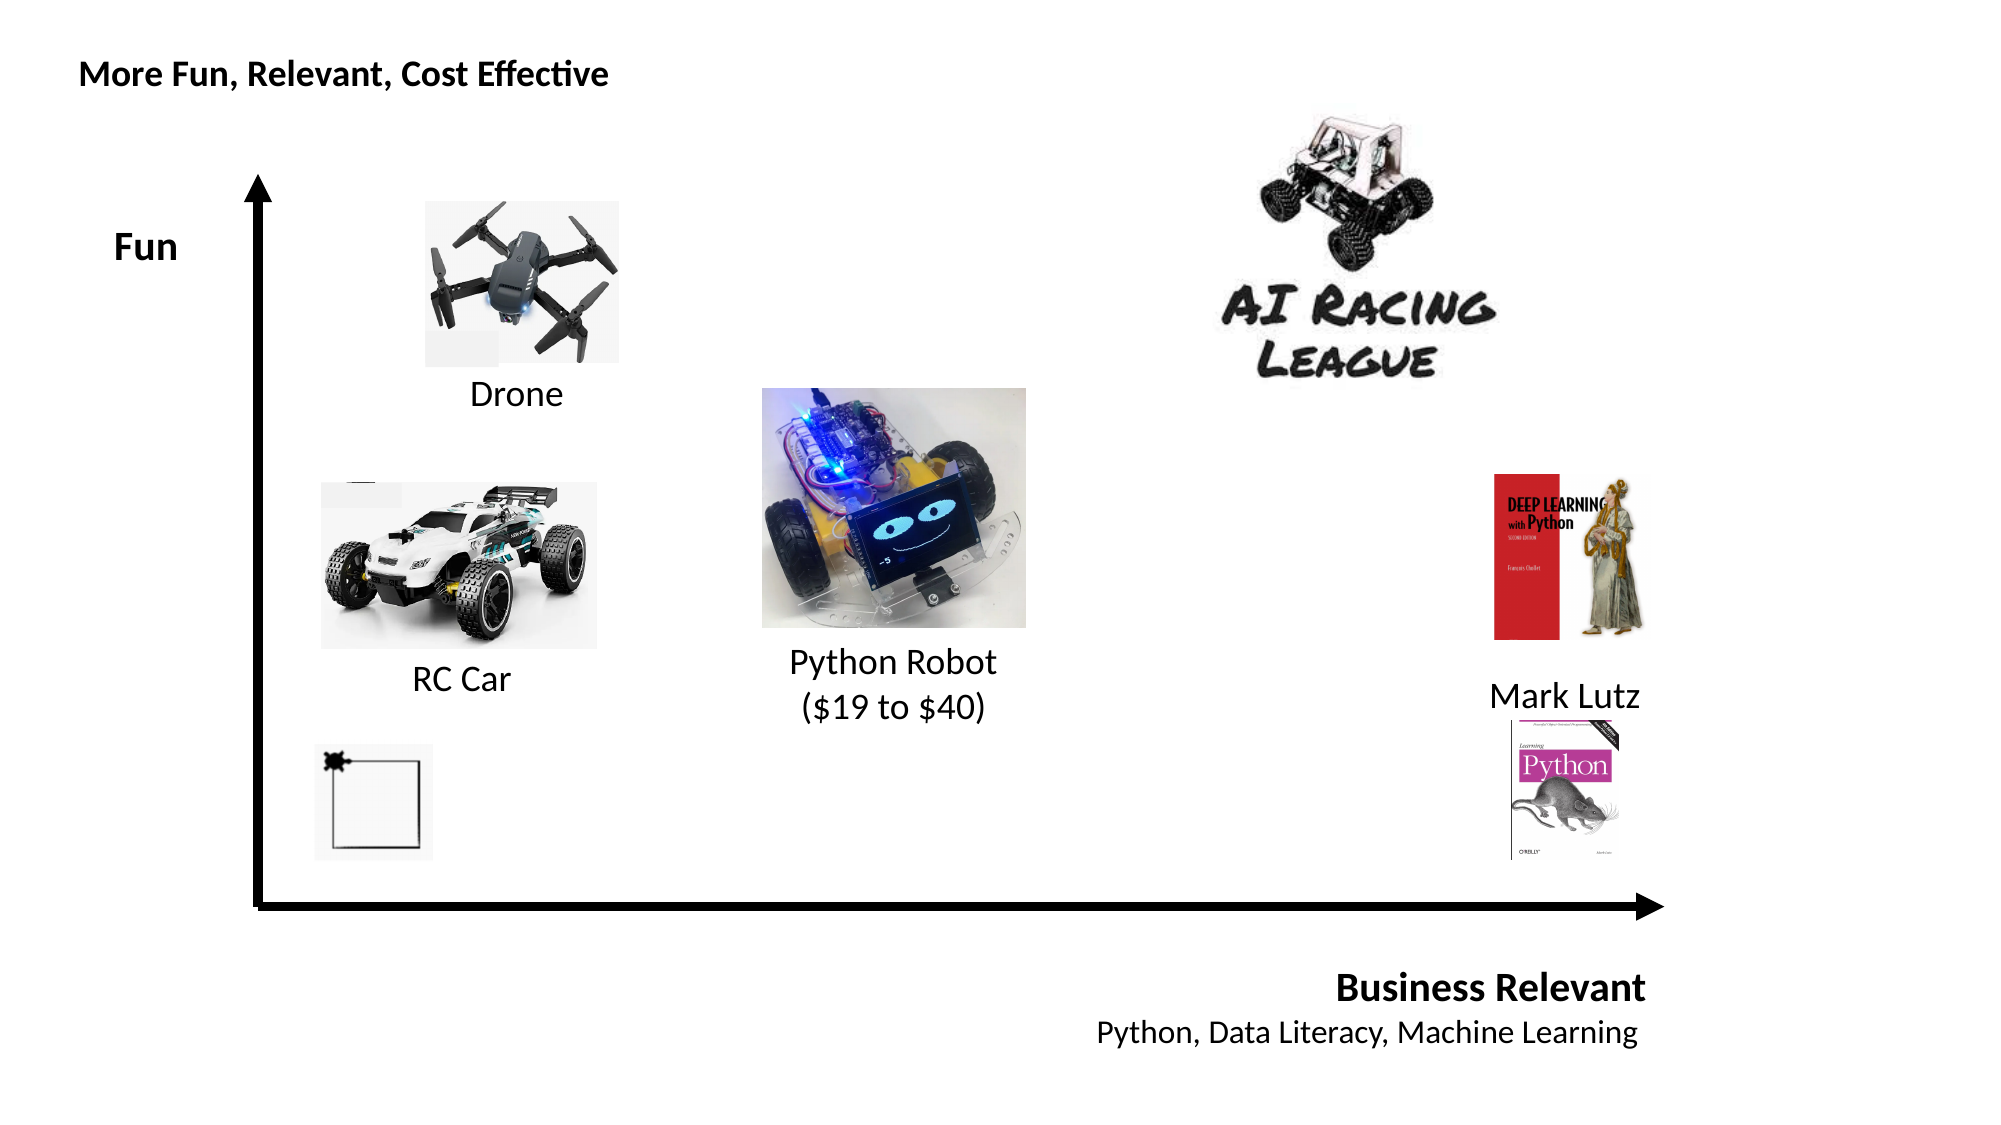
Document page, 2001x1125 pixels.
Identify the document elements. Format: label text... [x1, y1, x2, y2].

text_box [321, 482, 597, 649]
text_box Business Relevant Python, Data Literacy, Machine Learning [1081, 952, 1662, 1058]
picture [1202, 103, 1512, 411]
picture [313, 739, 433, 862]
picture [1494, 474, 1651, 640]
text_box Mark Lutz [1474, 663, 1656, 724]
picture [1511, 720, 1619, 860]
text_box Python Robot ($19 to $40) [739, 629, 1048, 735]
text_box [425, 201, 619, 368]
picture [762, 388, 1026, 628]
text_box RC Car [307, 647, 617, 707]
text_box More Fun, Relevant, Cost Effective [63, 41, 625, 102]
text_box Drone [362, 361, 672, 422]
text_box Fun [99, 211, 203, 277]
